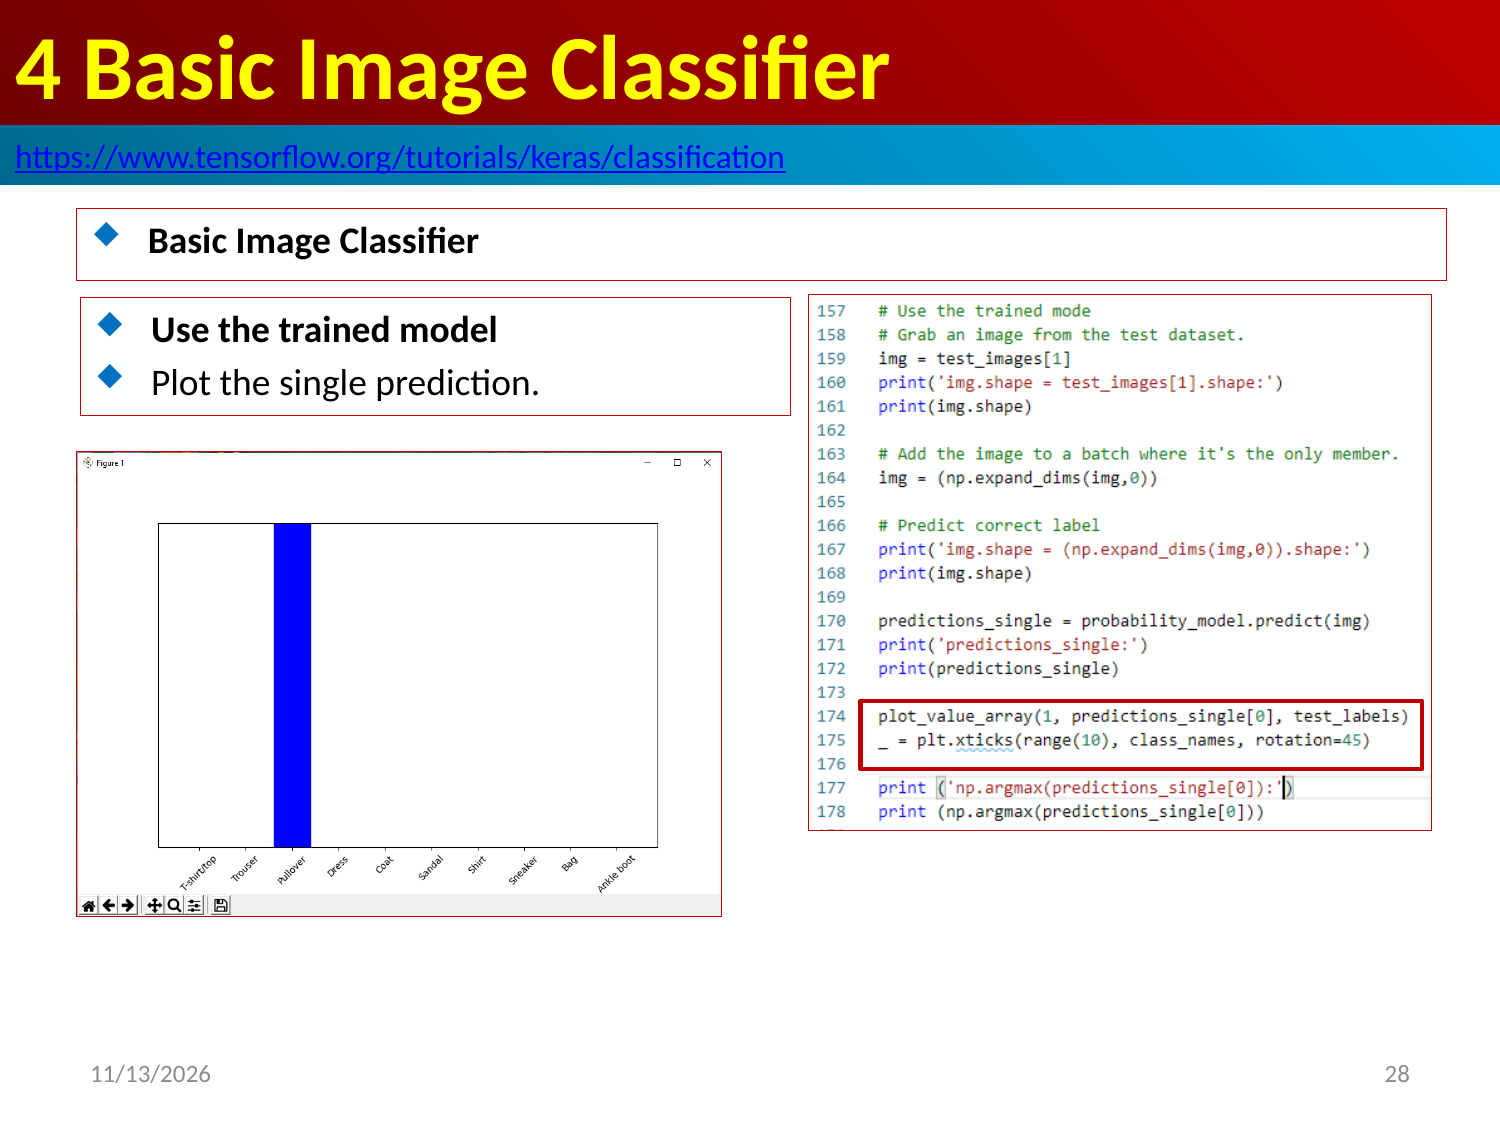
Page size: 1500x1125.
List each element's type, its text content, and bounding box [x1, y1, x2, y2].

slide_number 28 [1074, 1042, 1425, 1103]
picture [808, 294, 1432, 831]
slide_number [75, 1042, 425, 1103]
text_box https://www.tensorflow.org/tutorials/keras/classification [0, 125, 1500, 185]
subtitle Basic Image Classifier [76, 208, 1447, 281]
title 4 Basic Image Classifier [0, 0, 1500, 125]
picture [76, 451, 722, 917]
text_box Use the trained model Plot the single prediction. [80, 297, 791, 416]
